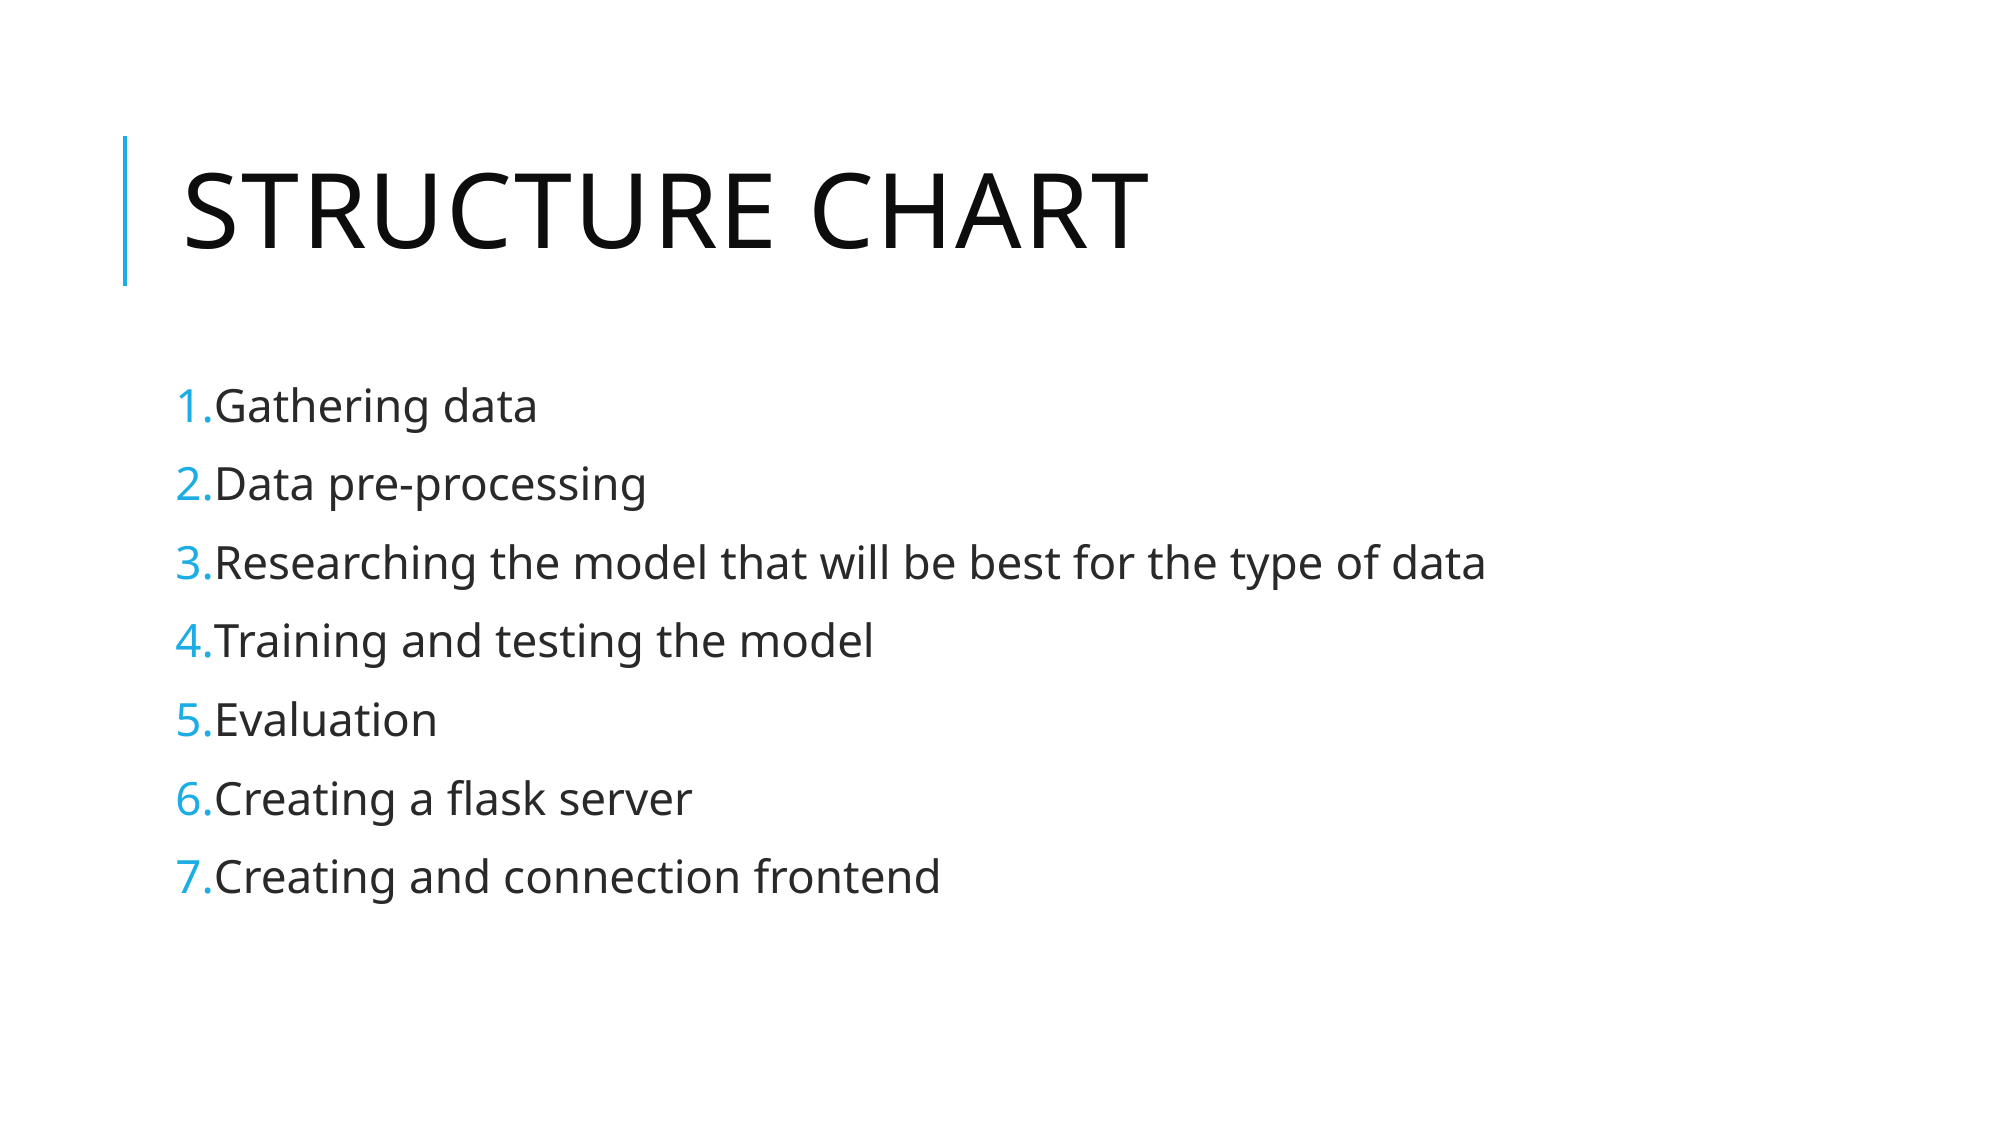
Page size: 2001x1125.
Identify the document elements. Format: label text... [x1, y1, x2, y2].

title STRUCTURE CHART [168, 96, 1763, 342]
list Gathering data Data pre-processing Researching the model that will be best for the type of data Training and testing the model Evaluation Creating a flask server Creating and connection frontend [168, 375, 1763, 1035]
